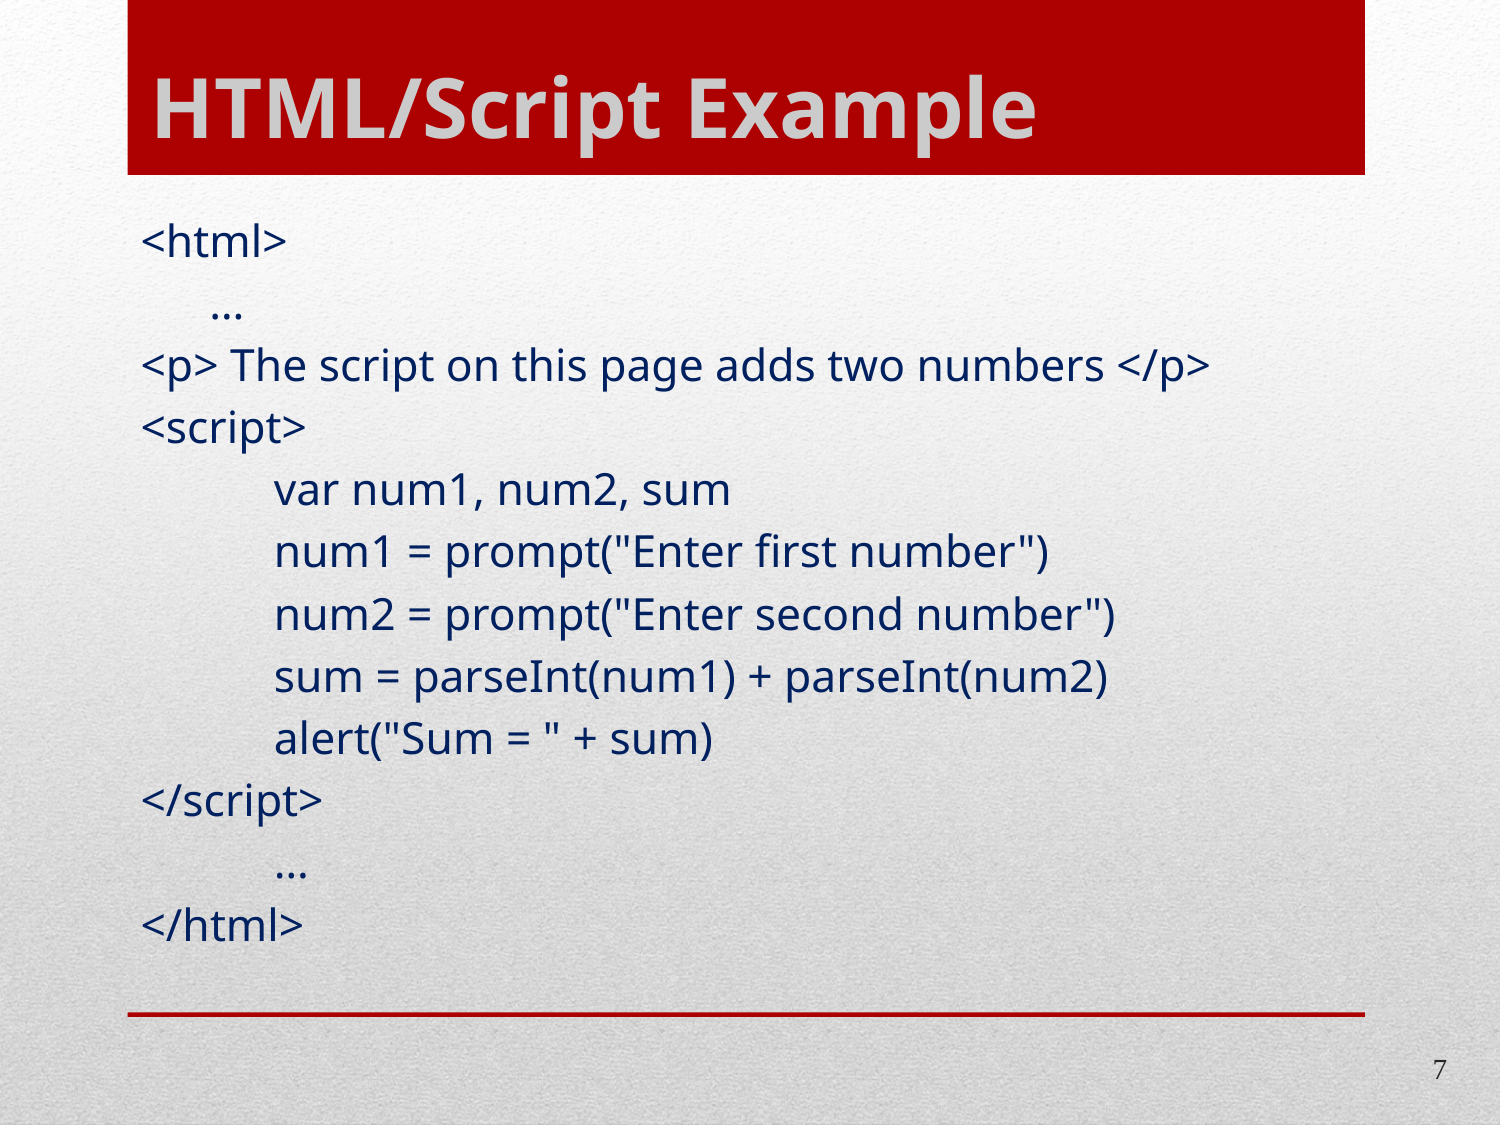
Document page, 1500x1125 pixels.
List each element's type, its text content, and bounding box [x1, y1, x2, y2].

slide_number 7 [1337, 1037, 1463, 1098]
title HTML/Script Example [135, 0, 1248, 163]
list <html> … <p> The script on this page adds two numbers </p> <script> var num1, num2, sum num1 = prompt("Enter first number") num2 = prompt("Enter second number") sum = parseInt(num1) + parseInt(num2) alert("Sum = " + sum) </script> … </html> [125, 200, 1363, 963]
